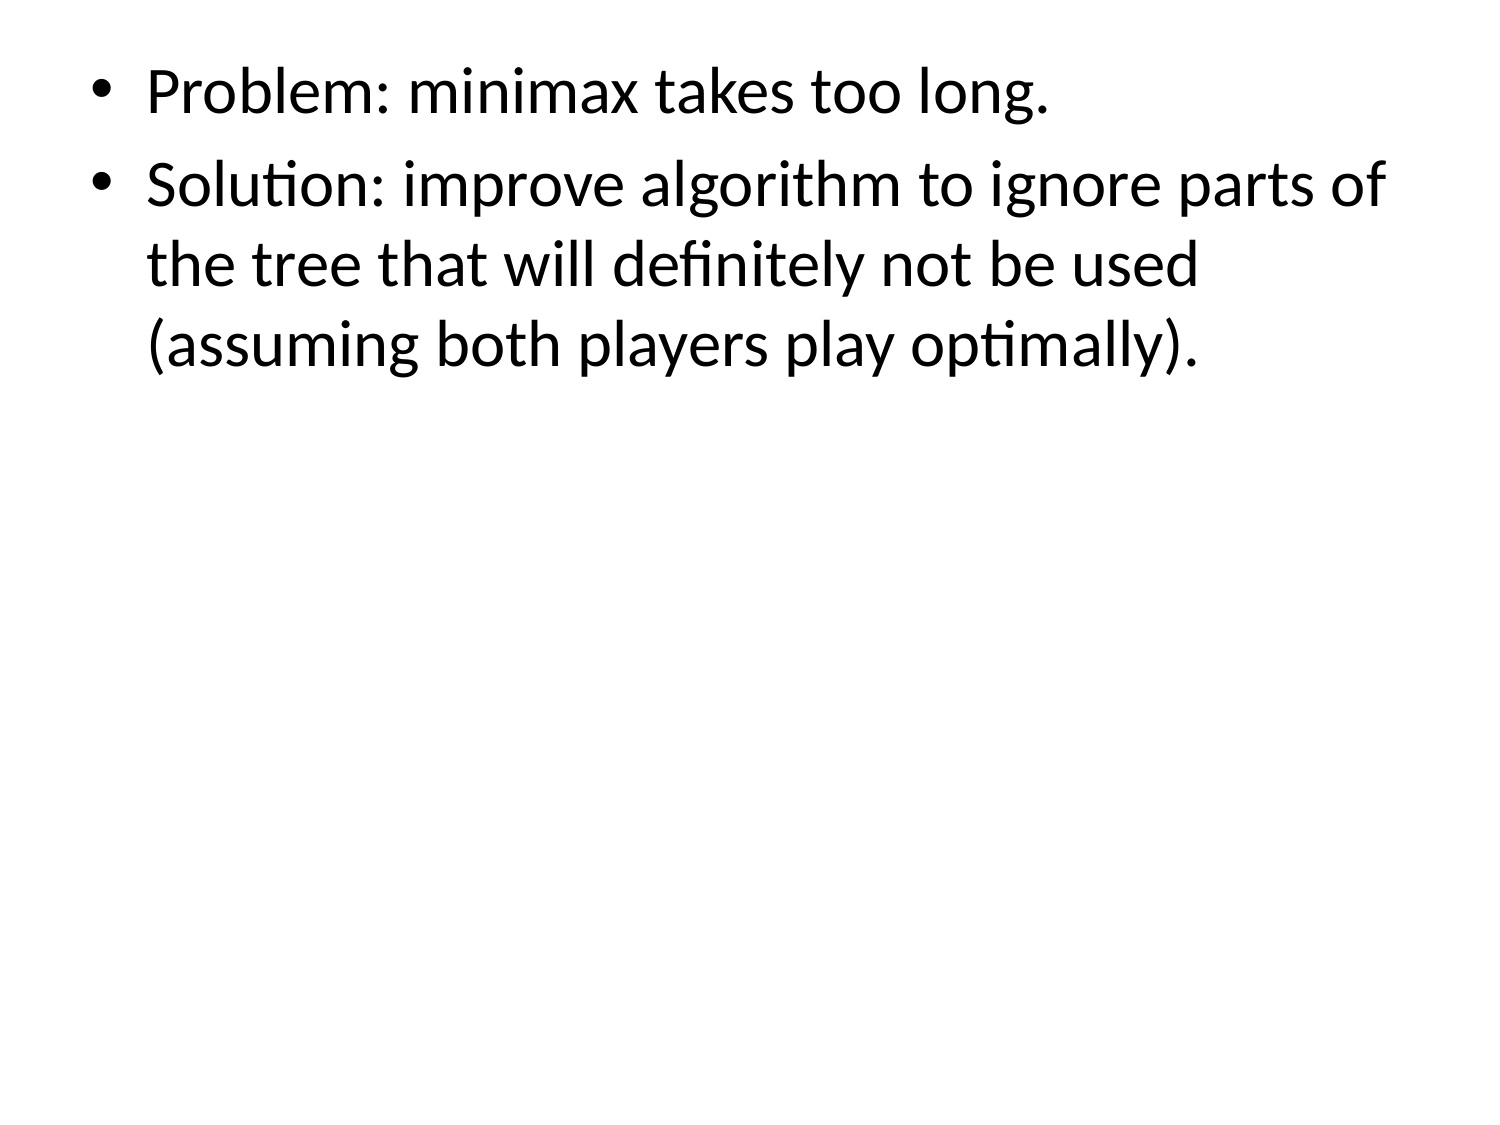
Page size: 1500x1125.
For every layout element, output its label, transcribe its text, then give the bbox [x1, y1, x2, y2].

list Problem: minimax takes too long. Solution: improve algorithm to ignore parts of the tree that will definitely not be used (assuming both players play optimally). [75, 39, 1425, 1005]
